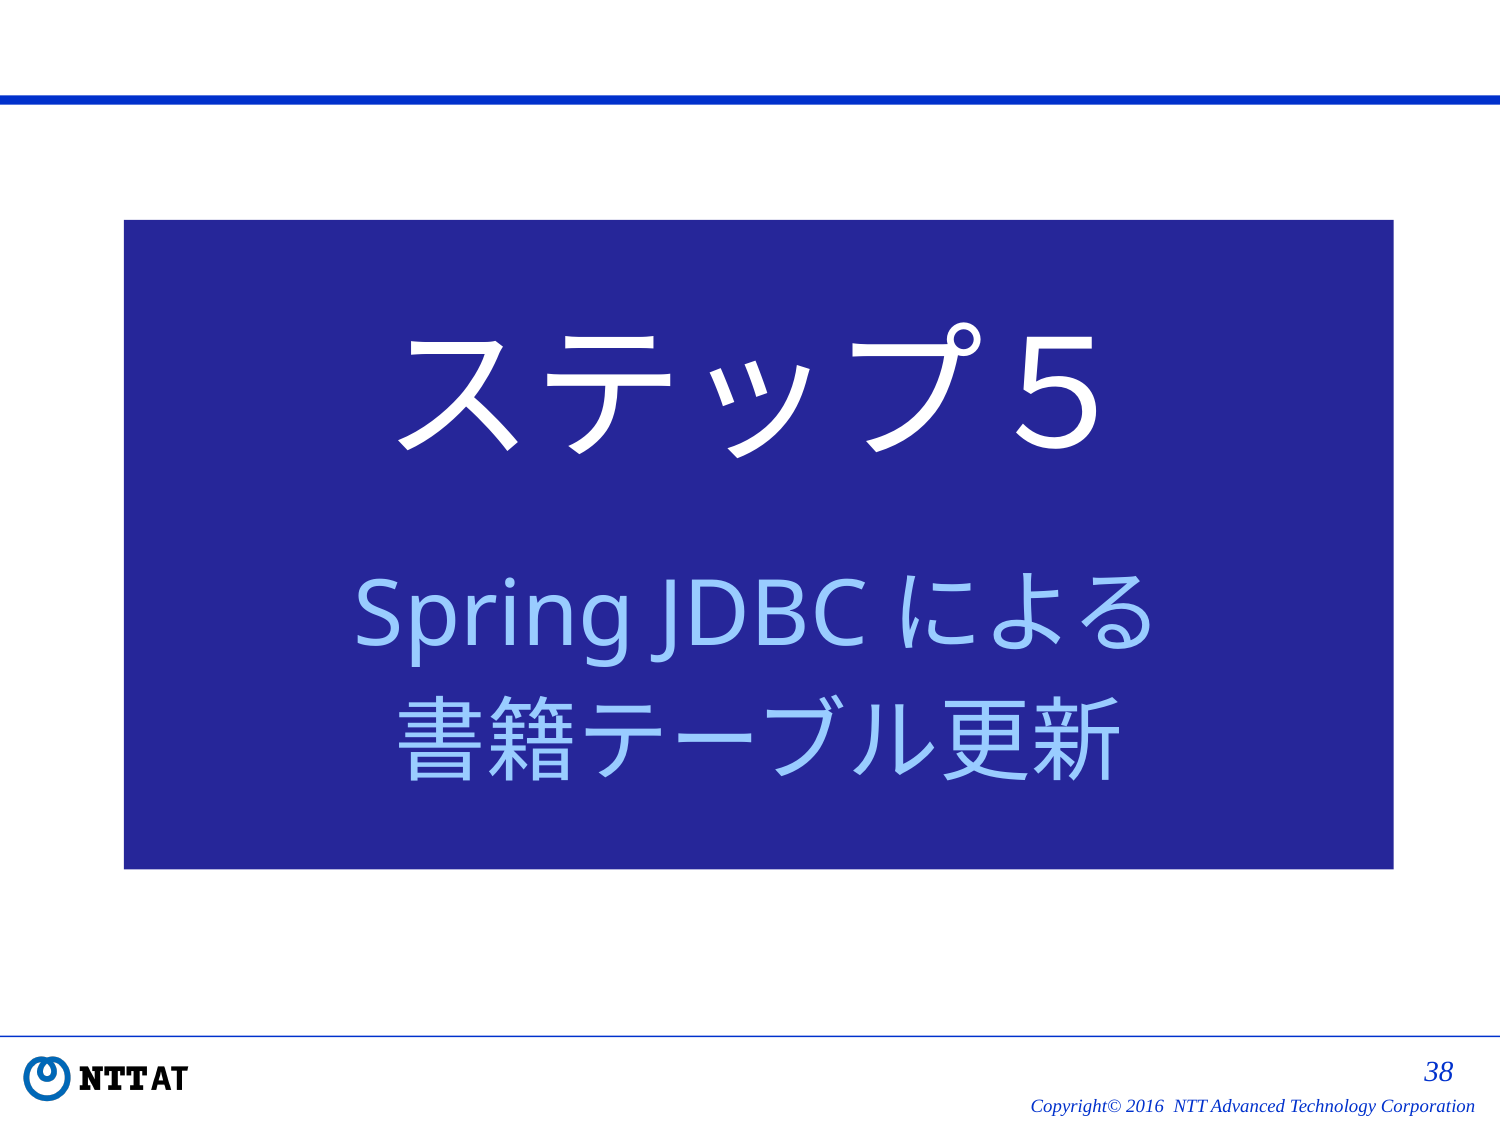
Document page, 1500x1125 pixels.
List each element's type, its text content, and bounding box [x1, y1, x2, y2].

list ステップ５ Spring JDBCによる 書籍テーブル更新 [123, 219, 1394, 870]
picture [0, 1038, 213, 1125]
slide_number 37 [1391, 1056, 1455, 1083]
